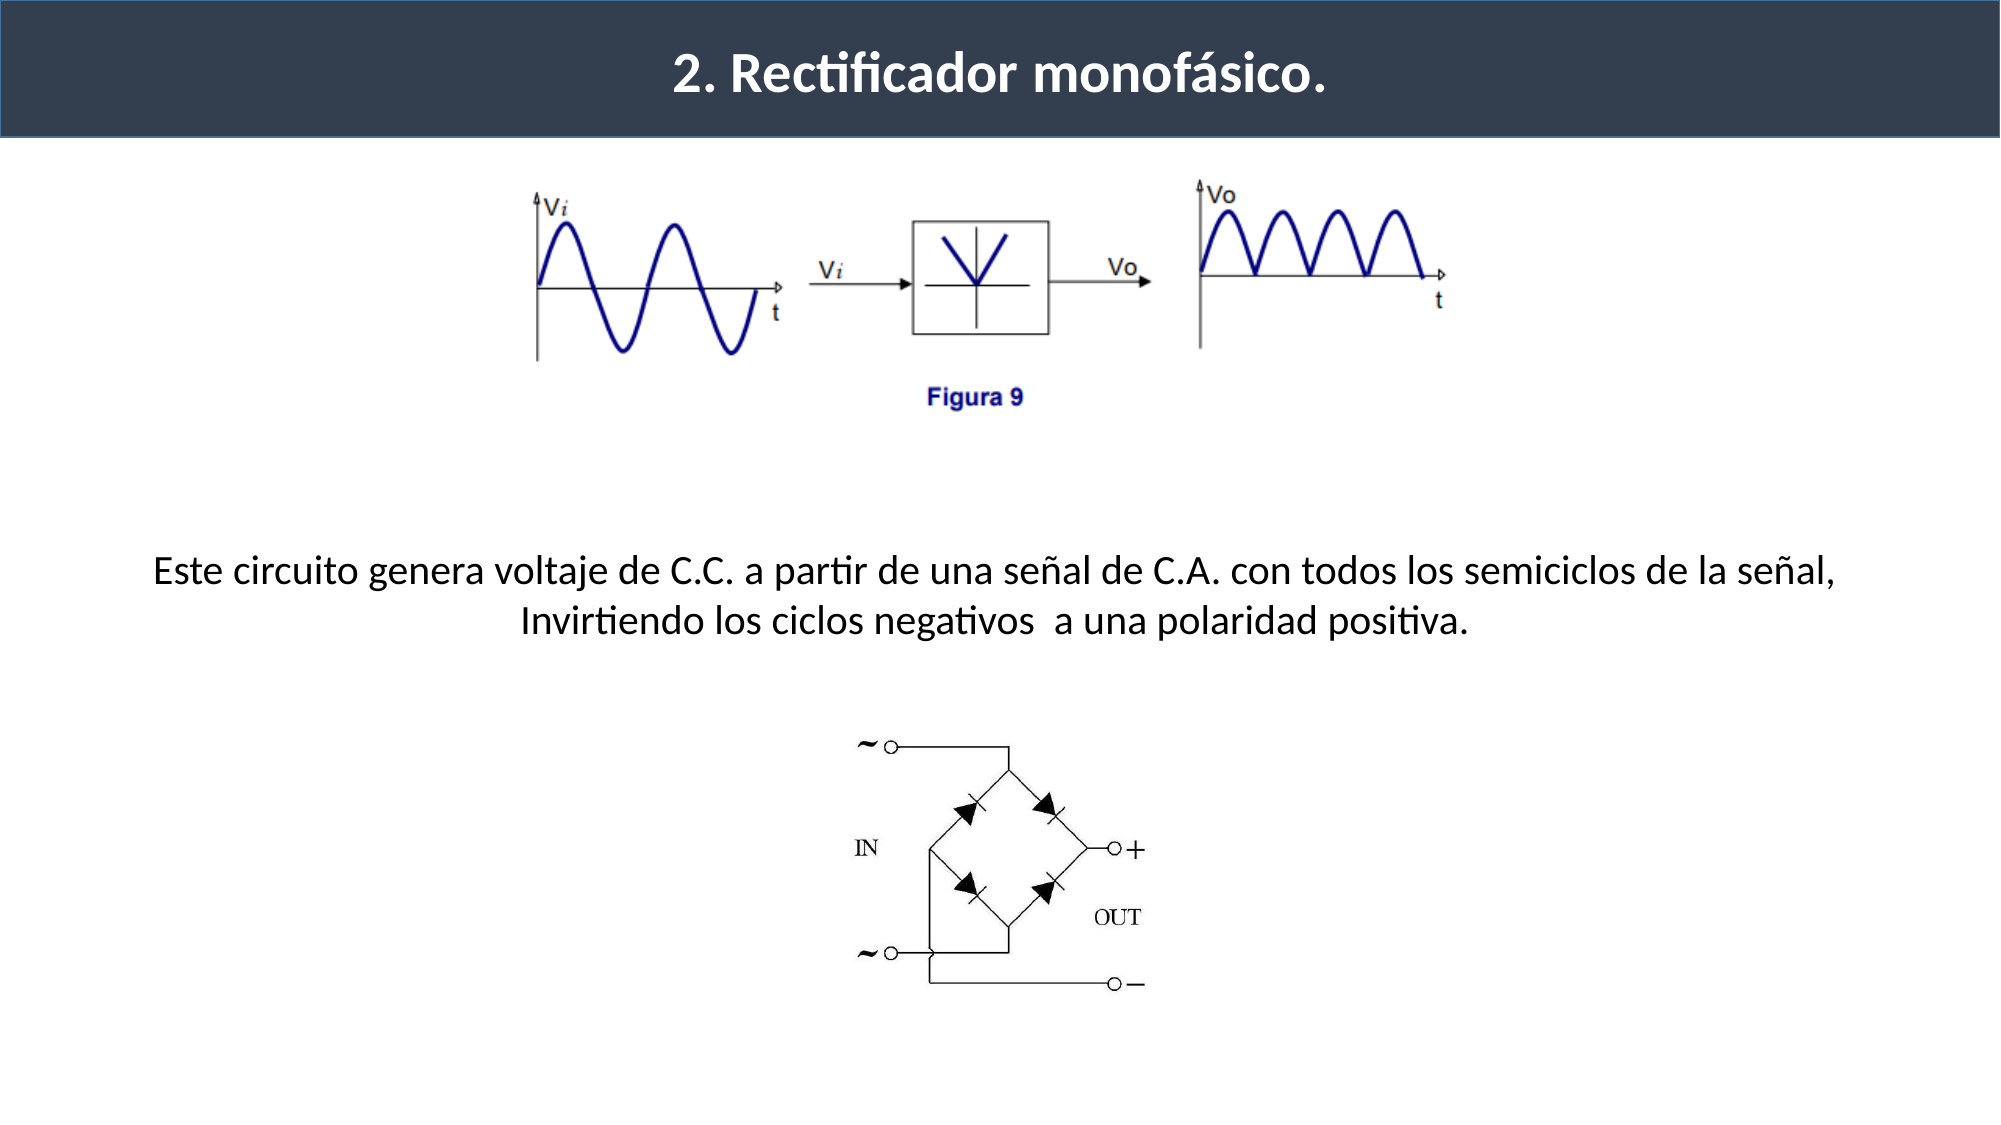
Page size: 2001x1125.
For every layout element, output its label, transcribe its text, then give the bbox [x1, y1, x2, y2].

picture [510, 172, 1490, 434]
text_box 2. Rectificador monofásico. [0, 0, 2000, 138]
text_box Este circuito genera voltaje de C.C. a partir de una señal de C.A. con todos los semiciclos de la señal, Invirtiendo los ciclos negativos a una polaridad positiva. [138, 535, 1862, 651]
picture [806, 672, 1194, 1060]
